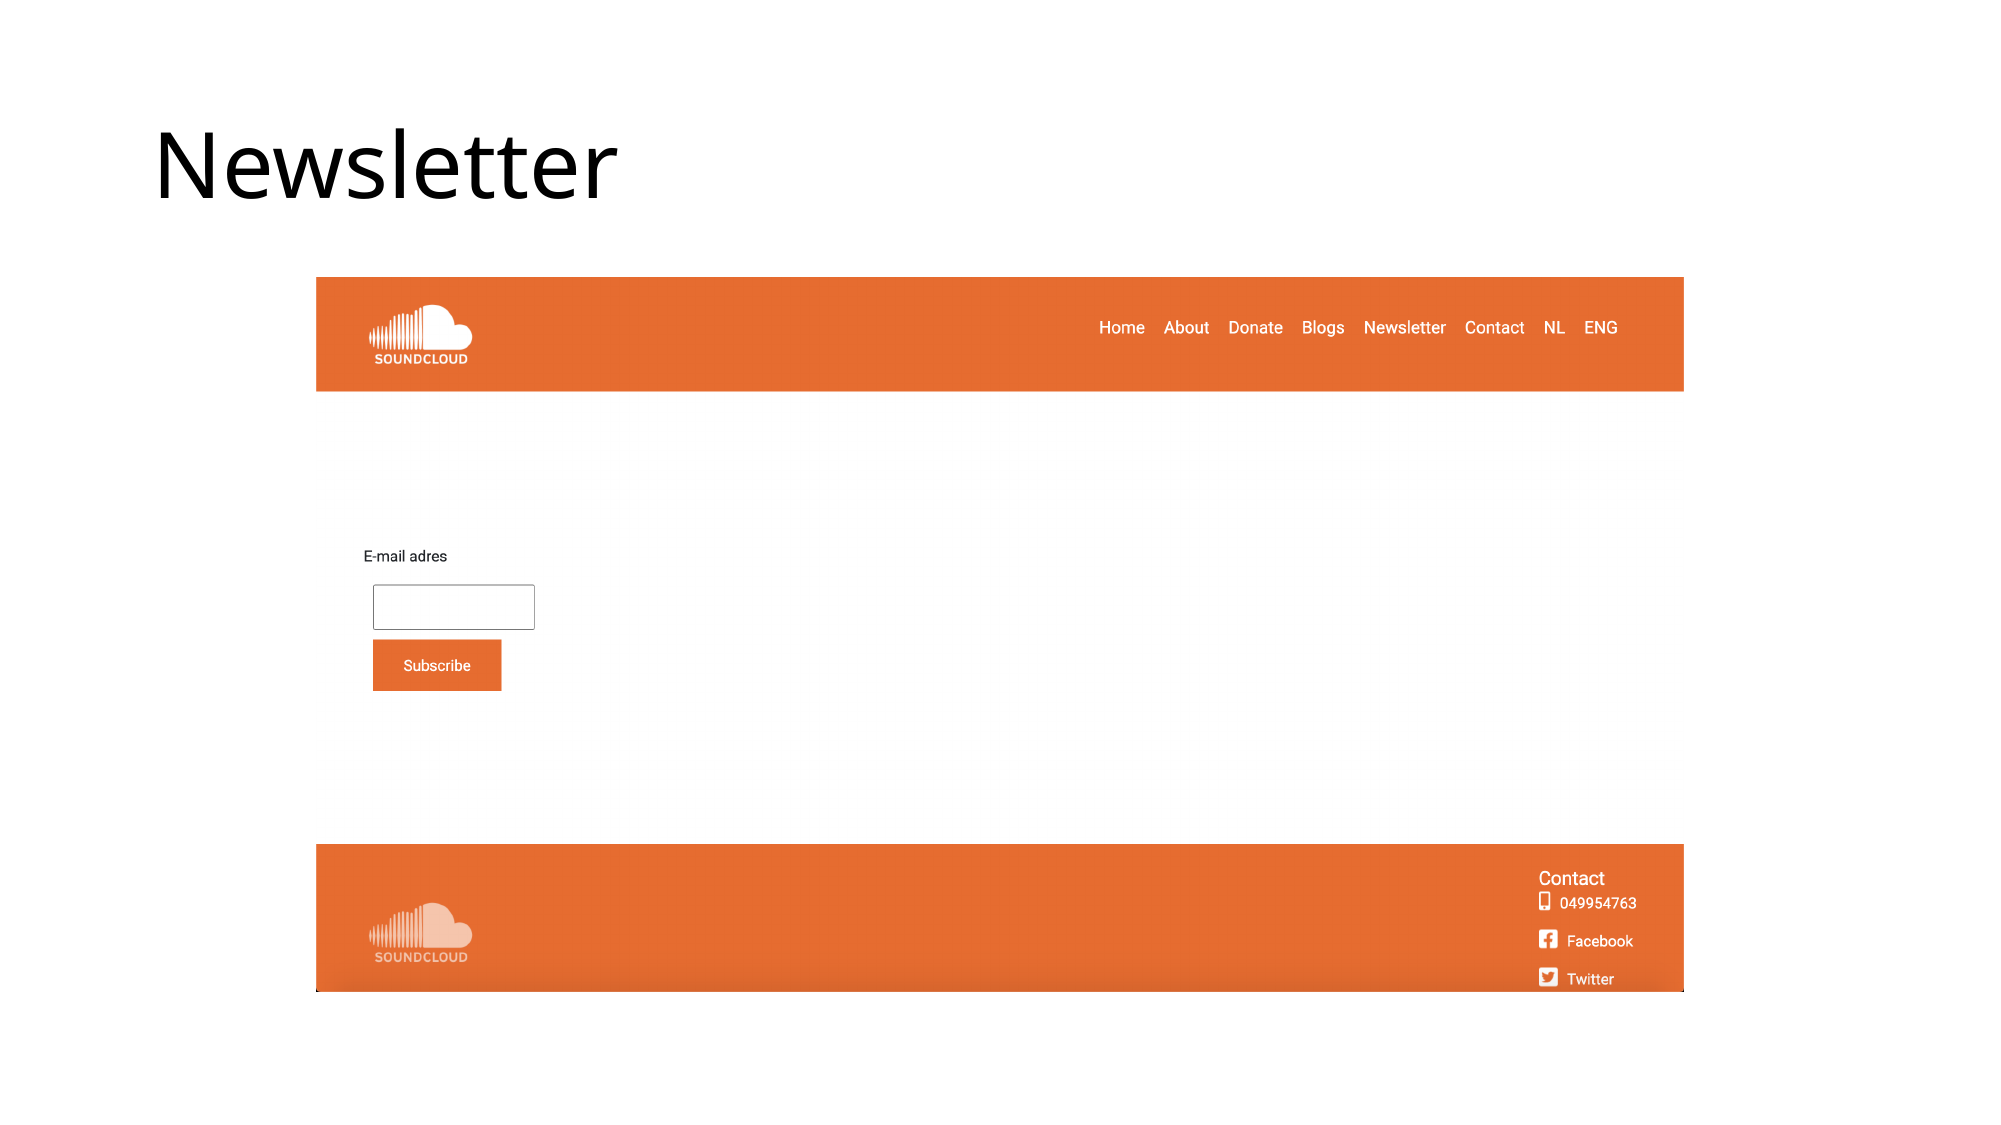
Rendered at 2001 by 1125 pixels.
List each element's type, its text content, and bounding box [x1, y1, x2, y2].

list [316, 277, 1684, 992]
title Newsletter [137, 59, 1863, 278]
